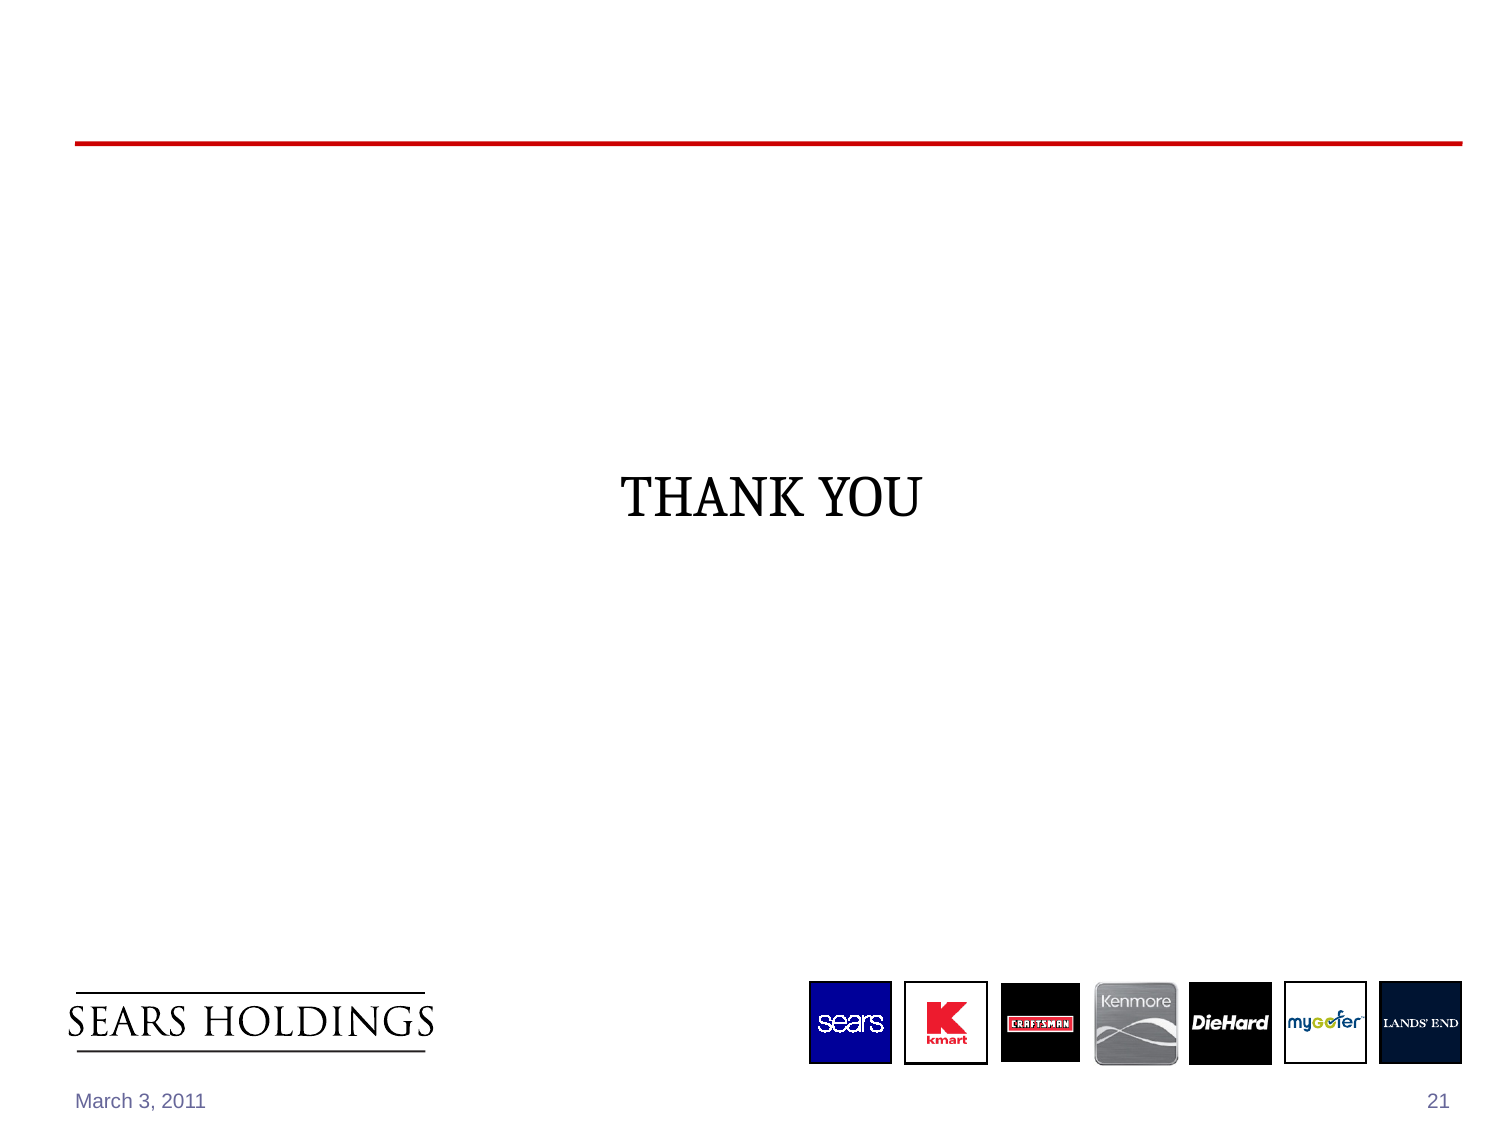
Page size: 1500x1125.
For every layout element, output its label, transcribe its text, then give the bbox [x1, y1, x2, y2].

picture [1093, 980, 1179, 1066]
picture [927, 1002, 967, 1044]
picture [1189, 982, 1272, 1065]
list THANK YOU [486, 457, 1059, 581]
